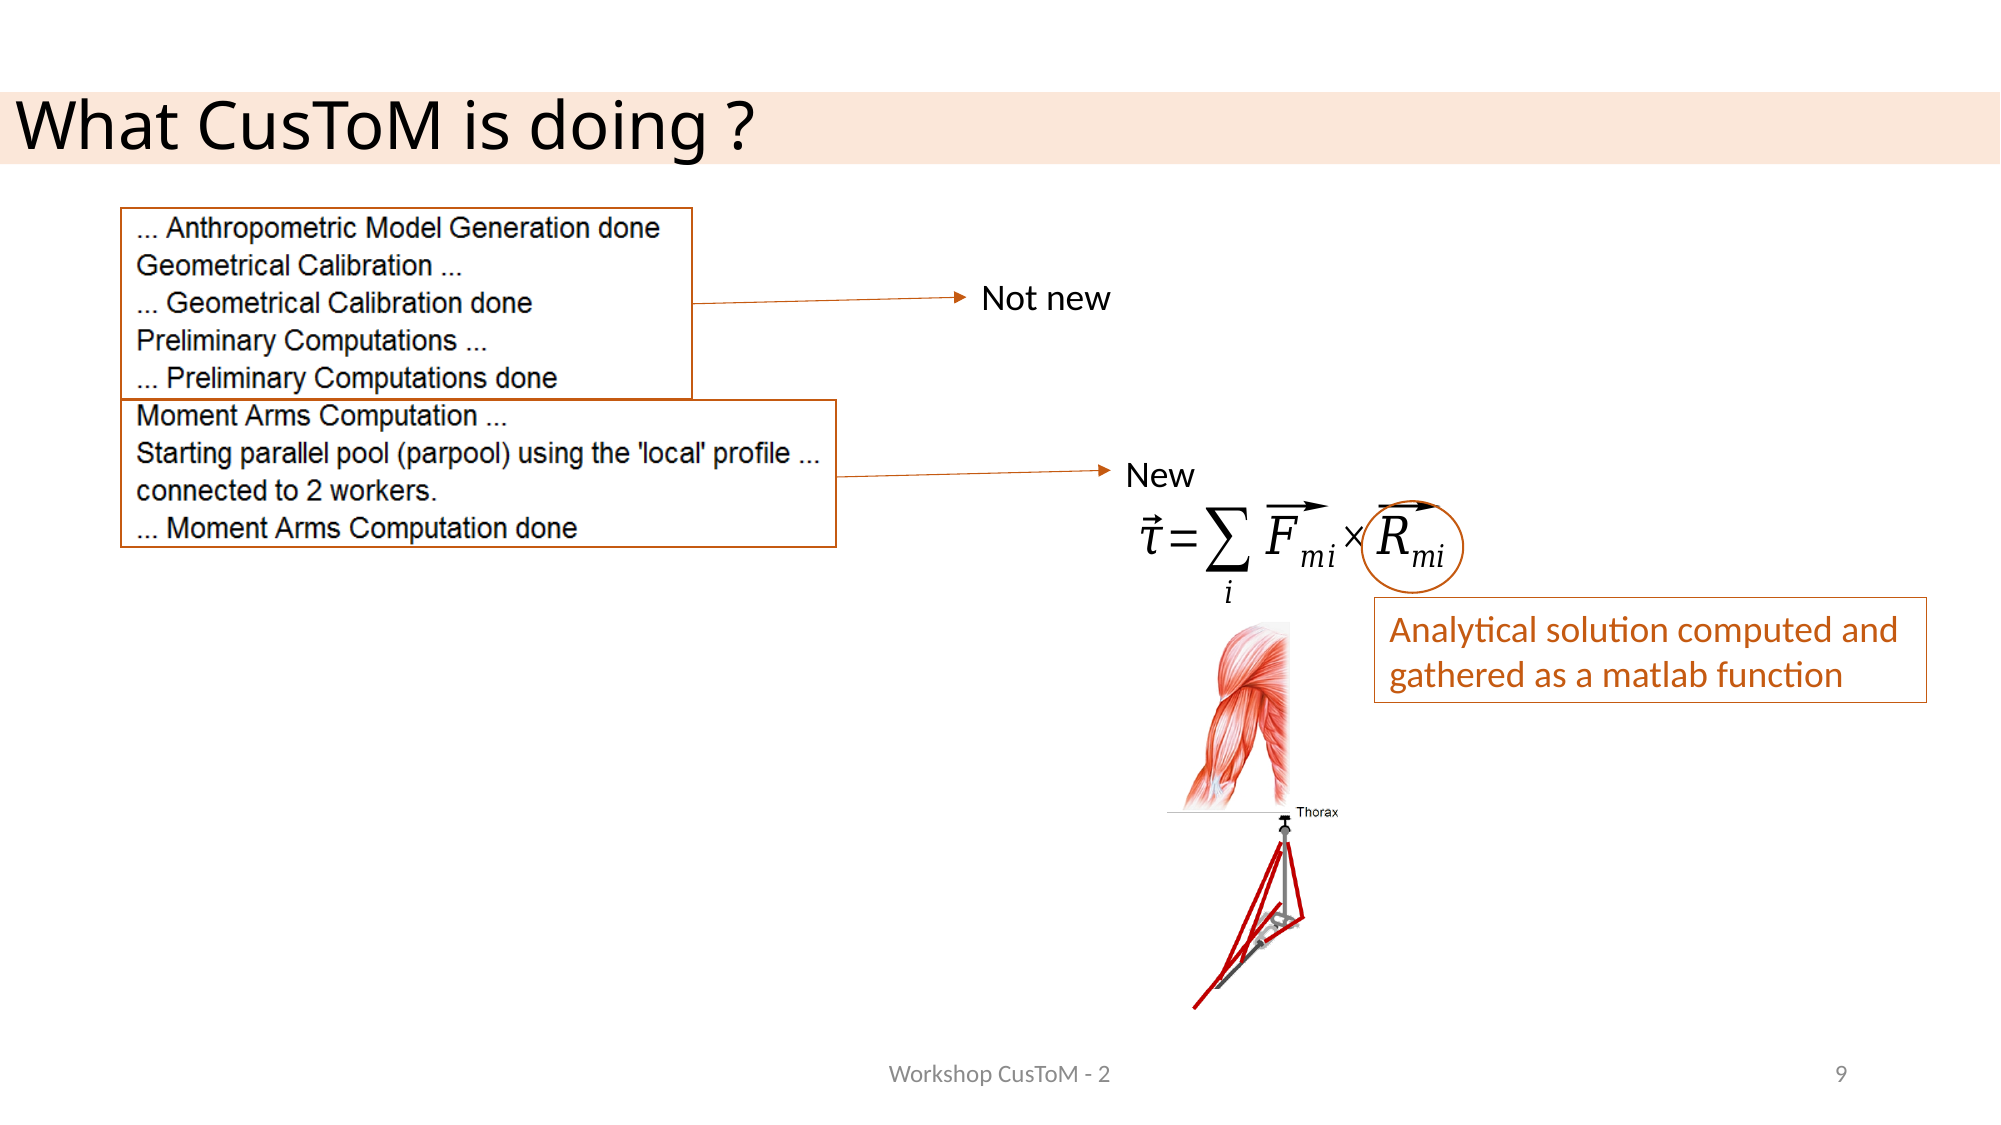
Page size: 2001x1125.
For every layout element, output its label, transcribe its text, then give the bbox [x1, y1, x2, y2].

footer Workshop CusToM - 2 [662, 1042, 1338, 1103]
text_box [1360, 500, 1465, 594]
picture [1167, 619, 1338, 1011]
text_box New [1110, 442, 1816, 503]
text_box [120, 399, 837, 548]
text_box Analytical solution computed and gathered as a matlab function [1374, 597, 1927, 703]
text_box [120, 207, 693, 399]
title What CusToM is doing ? [0, 92, 2000, 165]
slide_number 9 [1412, 1042, 1863, 1103]
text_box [692, 297, 967, 304]
picture [134, 208, 862, 547]
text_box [836, 470, 1111, 477]
text_box Not new [966, 266, 1672, 326]
